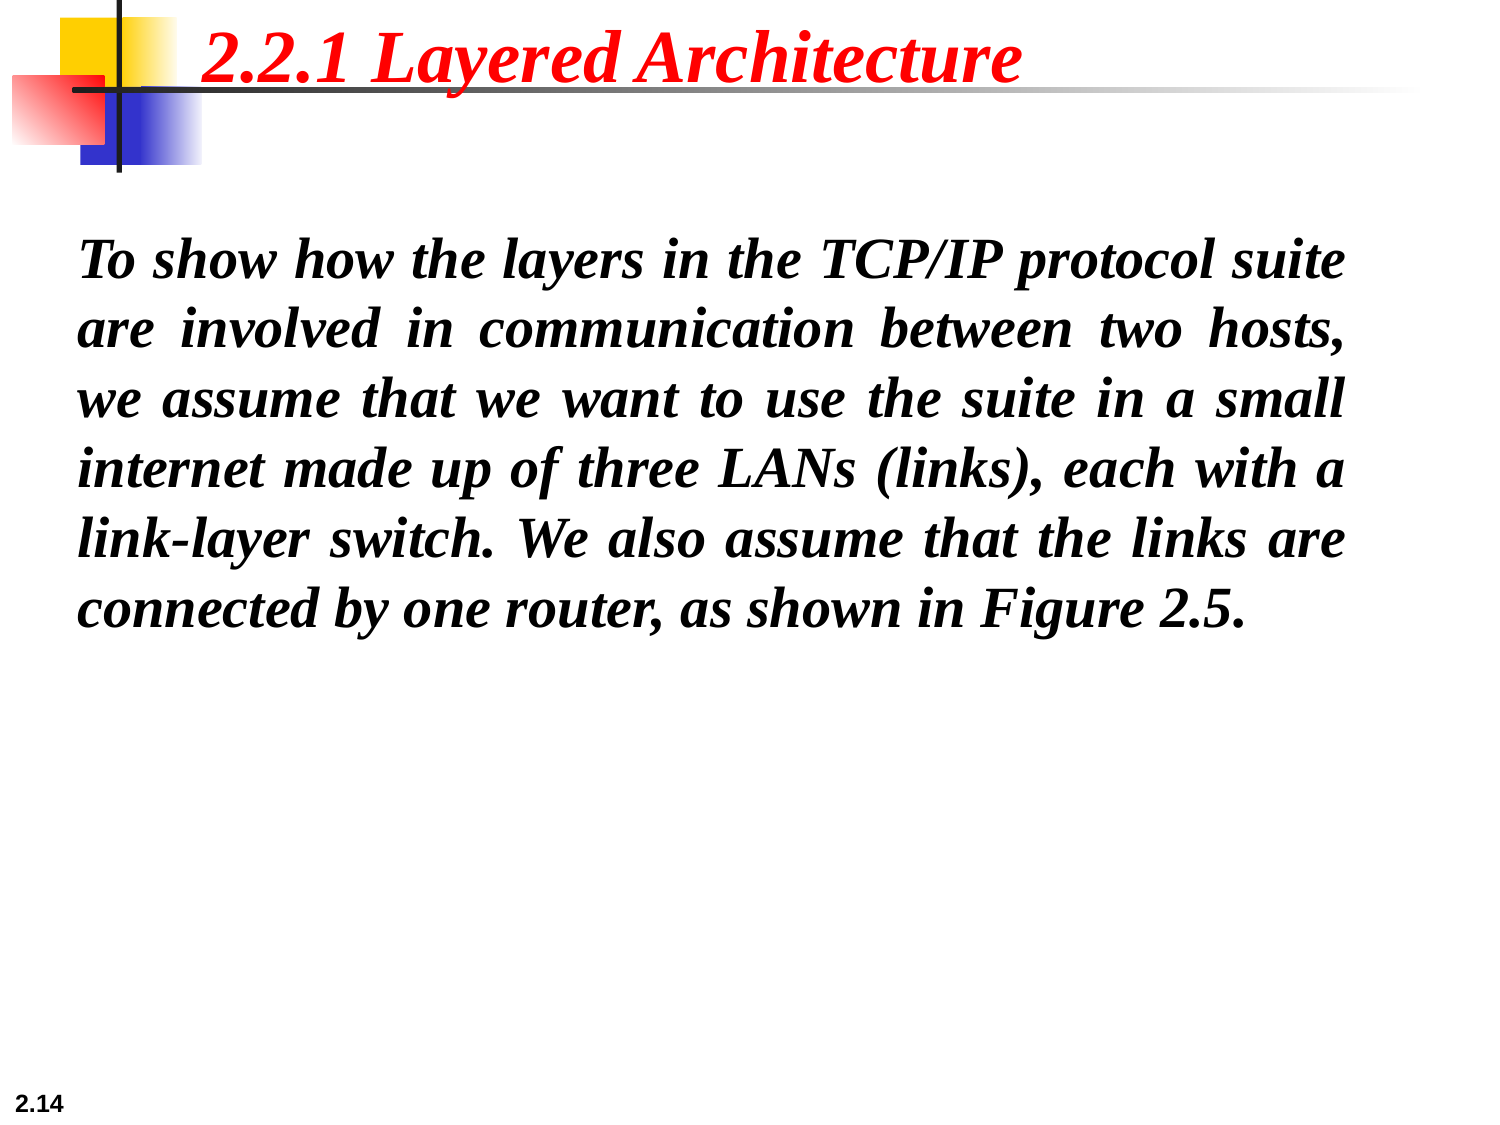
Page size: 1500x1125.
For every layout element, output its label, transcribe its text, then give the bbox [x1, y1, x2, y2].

text_box [122, 17, 177, 86]
text_box [116, 0, 122, 87]
text_box [116, 93, 122, 173]
text_box To show how the layers in the TCP/IP protocol suite are involved in communication between two hosts, we assume that we want to use the suite in a small internet made up of three LANs (links), each with a link-layer switch. We also assume that the links are connected by one router, as shown in Figure 2.5. [62, 212, 1363, 648]
text_box [12, 75, 105, 145]
text_box 2.2.1 Layered Architecture [187, 0, 1048, 105]
text_box [122, 93, 141, 165]
text_box [141, 93, 202, 165]
text_box [60, 17, 116, 86]
text_box 2.14 [0, 1049, 313, 1125]
text_box [72, 87, 187, 93]
text_box [1048, 87, 1423, 93]
text_box [80, 93, 116, 165]
